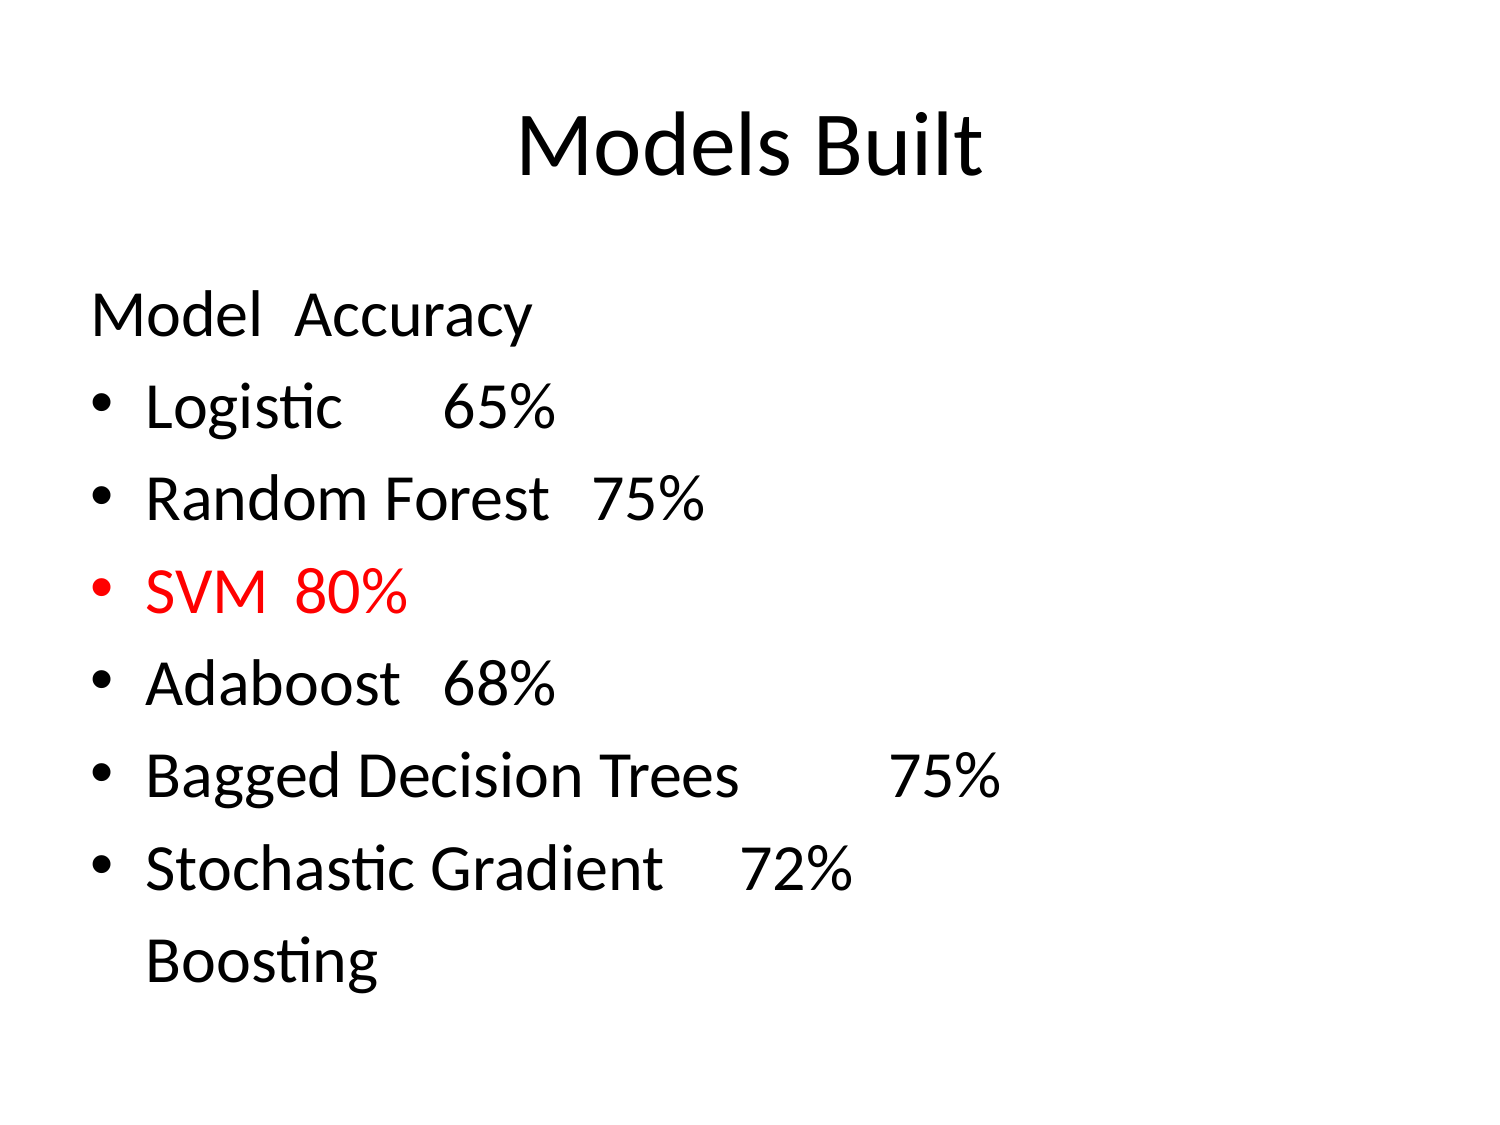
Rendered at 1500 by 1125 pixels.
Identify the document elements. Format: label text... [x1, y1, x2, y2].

title Models Built [75, 45, 1425, 233]
list Model Accuracy Logistic 65% Random Forest 75% SVM 80% Adaboost 68% Bagged Decision Trees 75% Stochastic Gradient 72% Boosting [75, 262, 1425, 1005]
